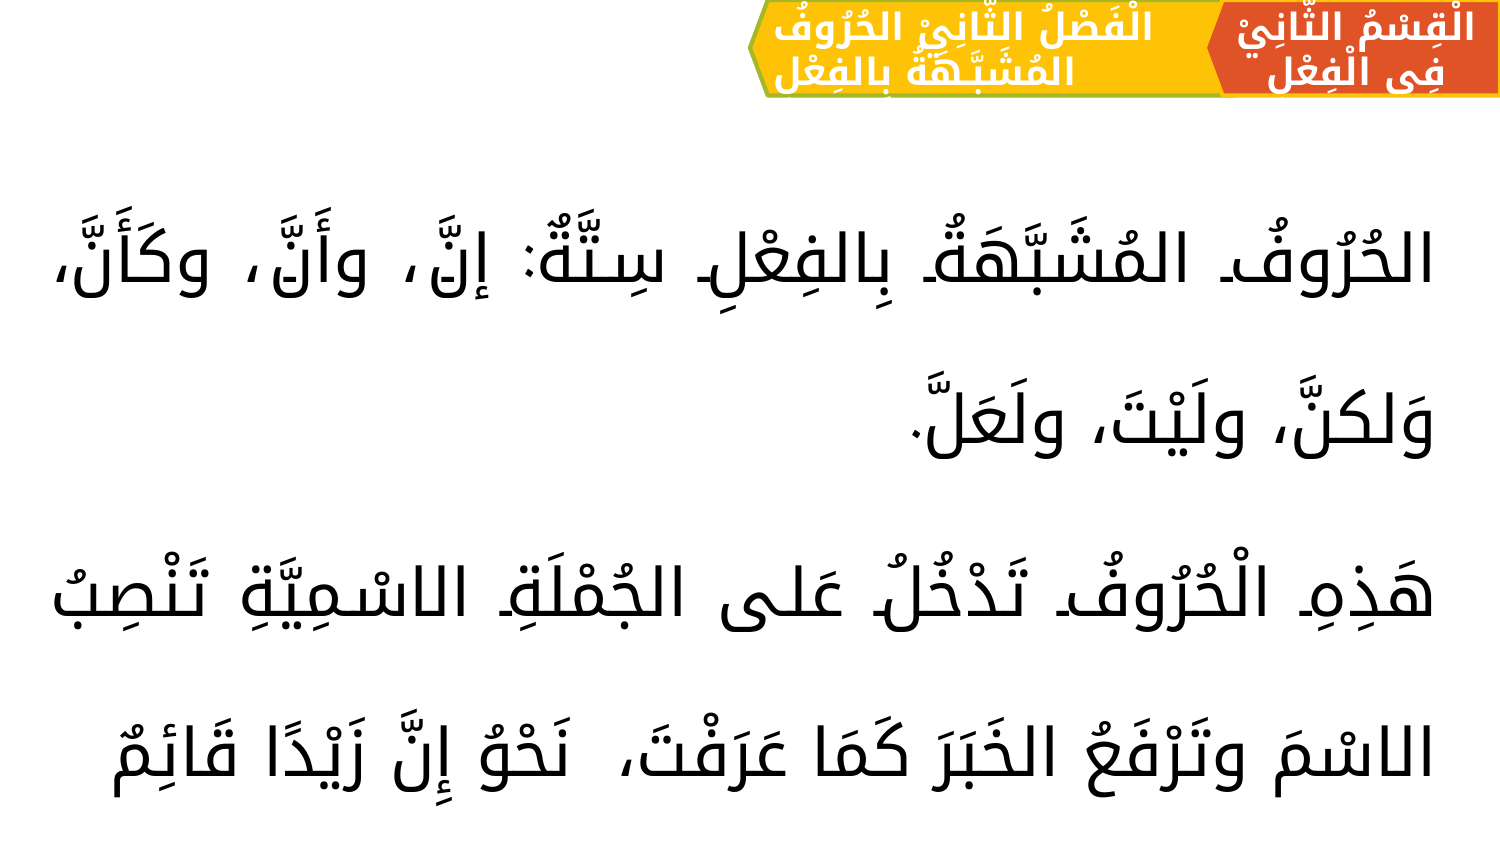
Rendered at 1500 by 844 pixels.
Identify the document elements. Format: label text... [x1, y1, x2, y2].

text_box الْقِسْمُ الثَّانِيْ فِي الْفِعْلِ [1202, 0, 1500, 98]
text_box الْفَصْلُ الثَّانِيْ الحُرُوفُ المُشَبَّـهَةُ بِالفِعْلِ [747, 0, 1221, 98]
list الحُرُوفُ المُشَبَّهَةُ بِالفِعْلِ سِتَّةٌ: إنَّ، وأَنَّ، وكَأَنَّ، وَلكنَّ، ولَيْتَ، ولَعَلَّ. هَذِهِ الْحُرُوفُ تَدْخُلُ عَلى الجُمْلَةِ الاسْمِيَّةِ تَنْصِبُ الاسْمَ وتَرْفَعُ الخَبَرَ كَمَا عَرَفْتَ، نَحْوُ إِنَّ زَيْدًا قَائِمٌ [29, 102, 1471, 824]
